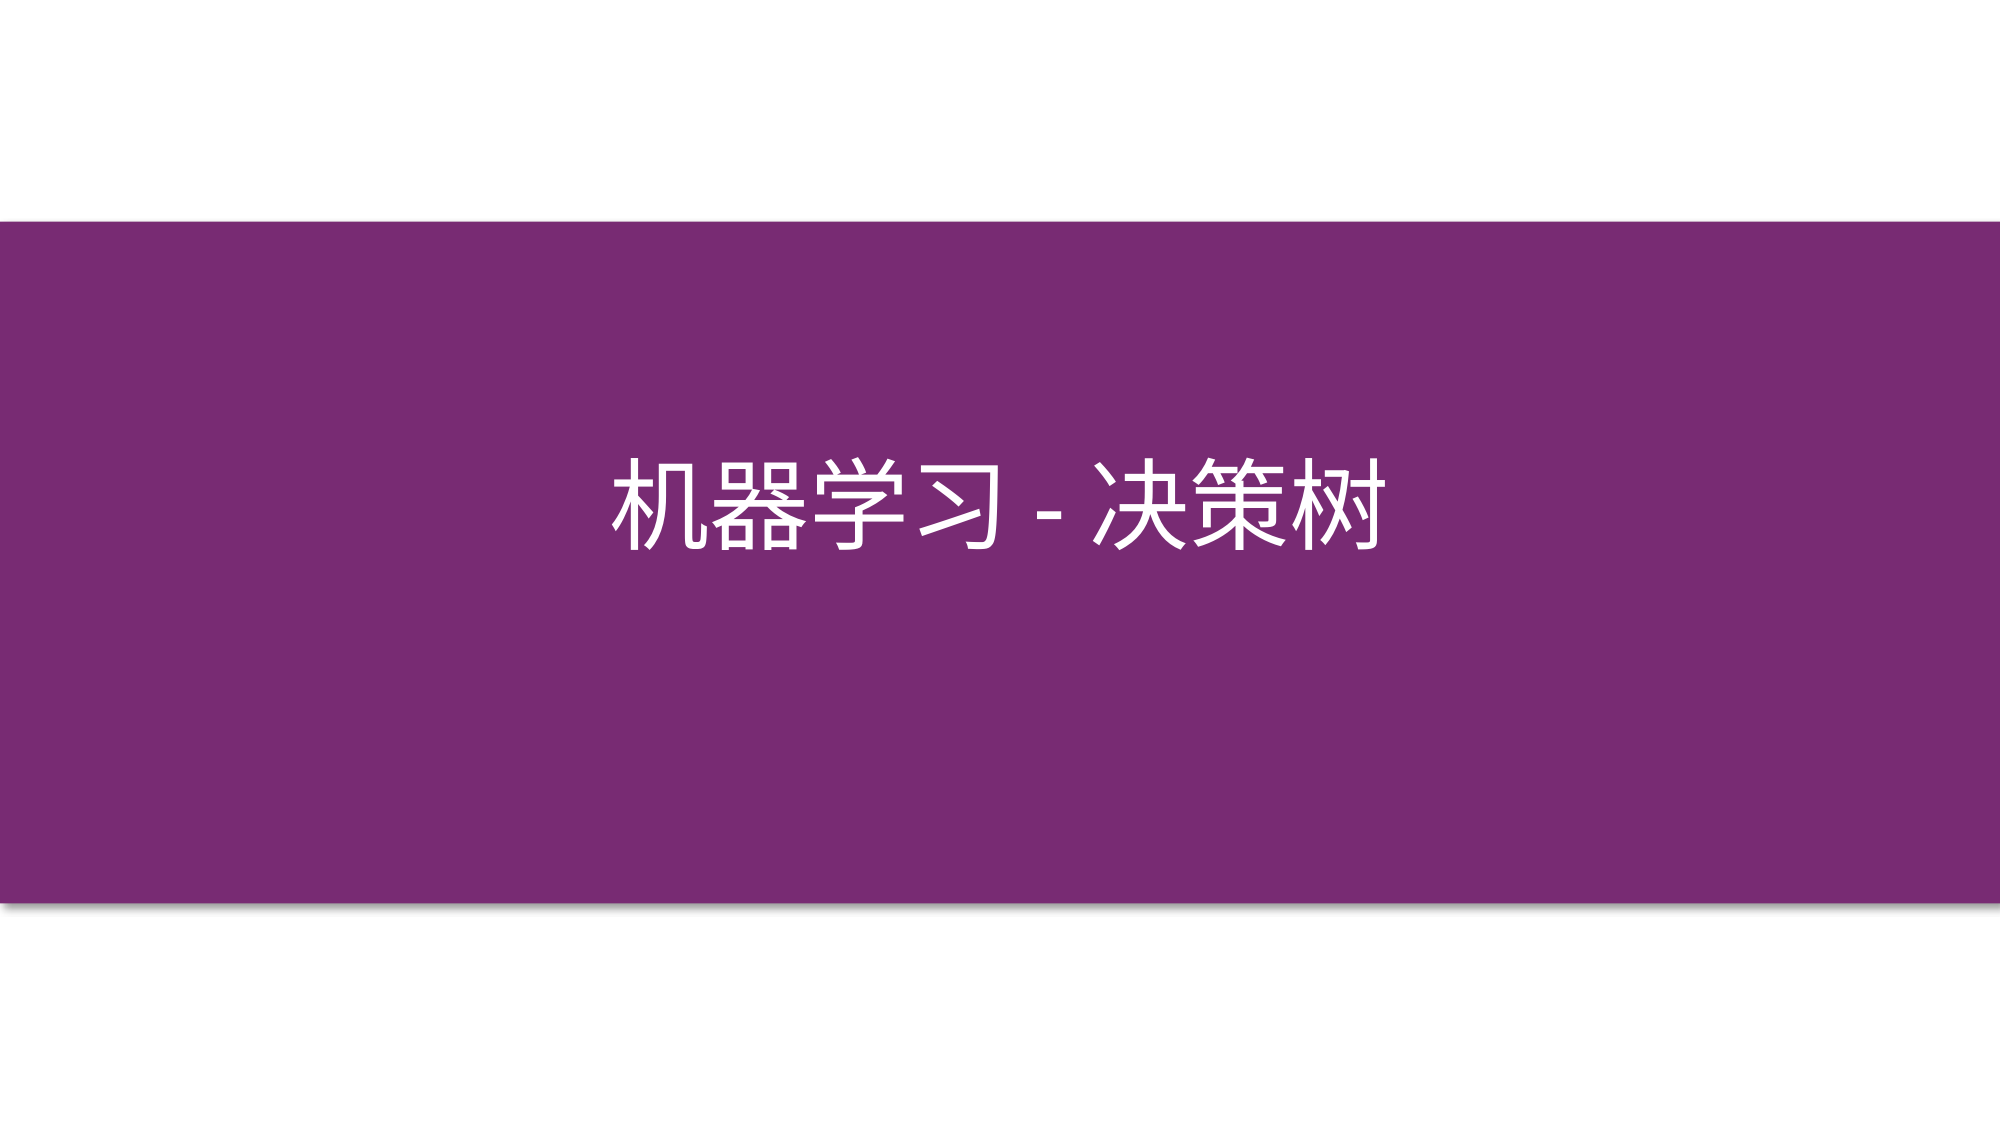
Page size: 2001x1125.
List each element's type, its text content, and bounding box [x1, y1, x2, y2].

text_box 机器学习-决策树 [0, 221, 2000, 904]
